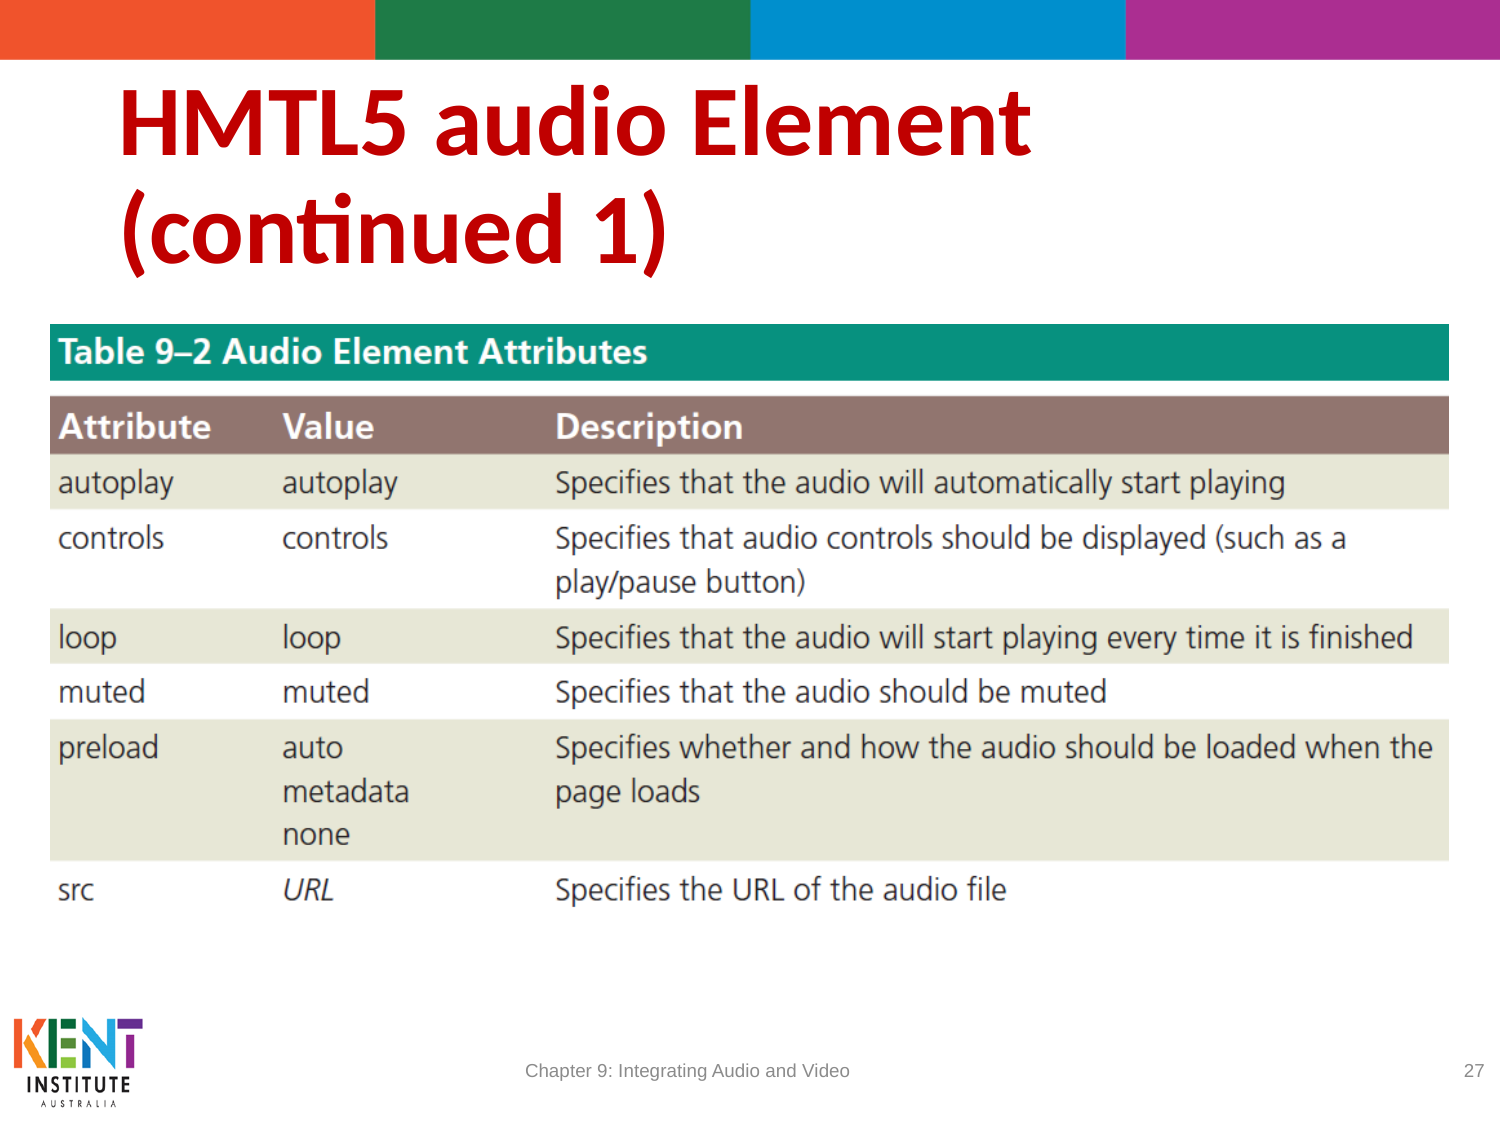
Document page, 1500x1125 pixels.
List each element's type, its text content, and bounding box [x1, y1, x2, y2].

title HMTL5 audio Element (continued 1) [103, 68, 1397, 286]
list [49, 324, 1449, 920]
picture [1126, 0, 1500, 60]
picture [0, 1000, 156, 1040]
picture [0, 1100, 156, 1125]
picture [0, 0, 750, 60]
slide_number 27 [1425, 1040, 1500, 1100]
footer Chapter 9: Integrating Audio and Video [0, 1040, 1375, 1100]
